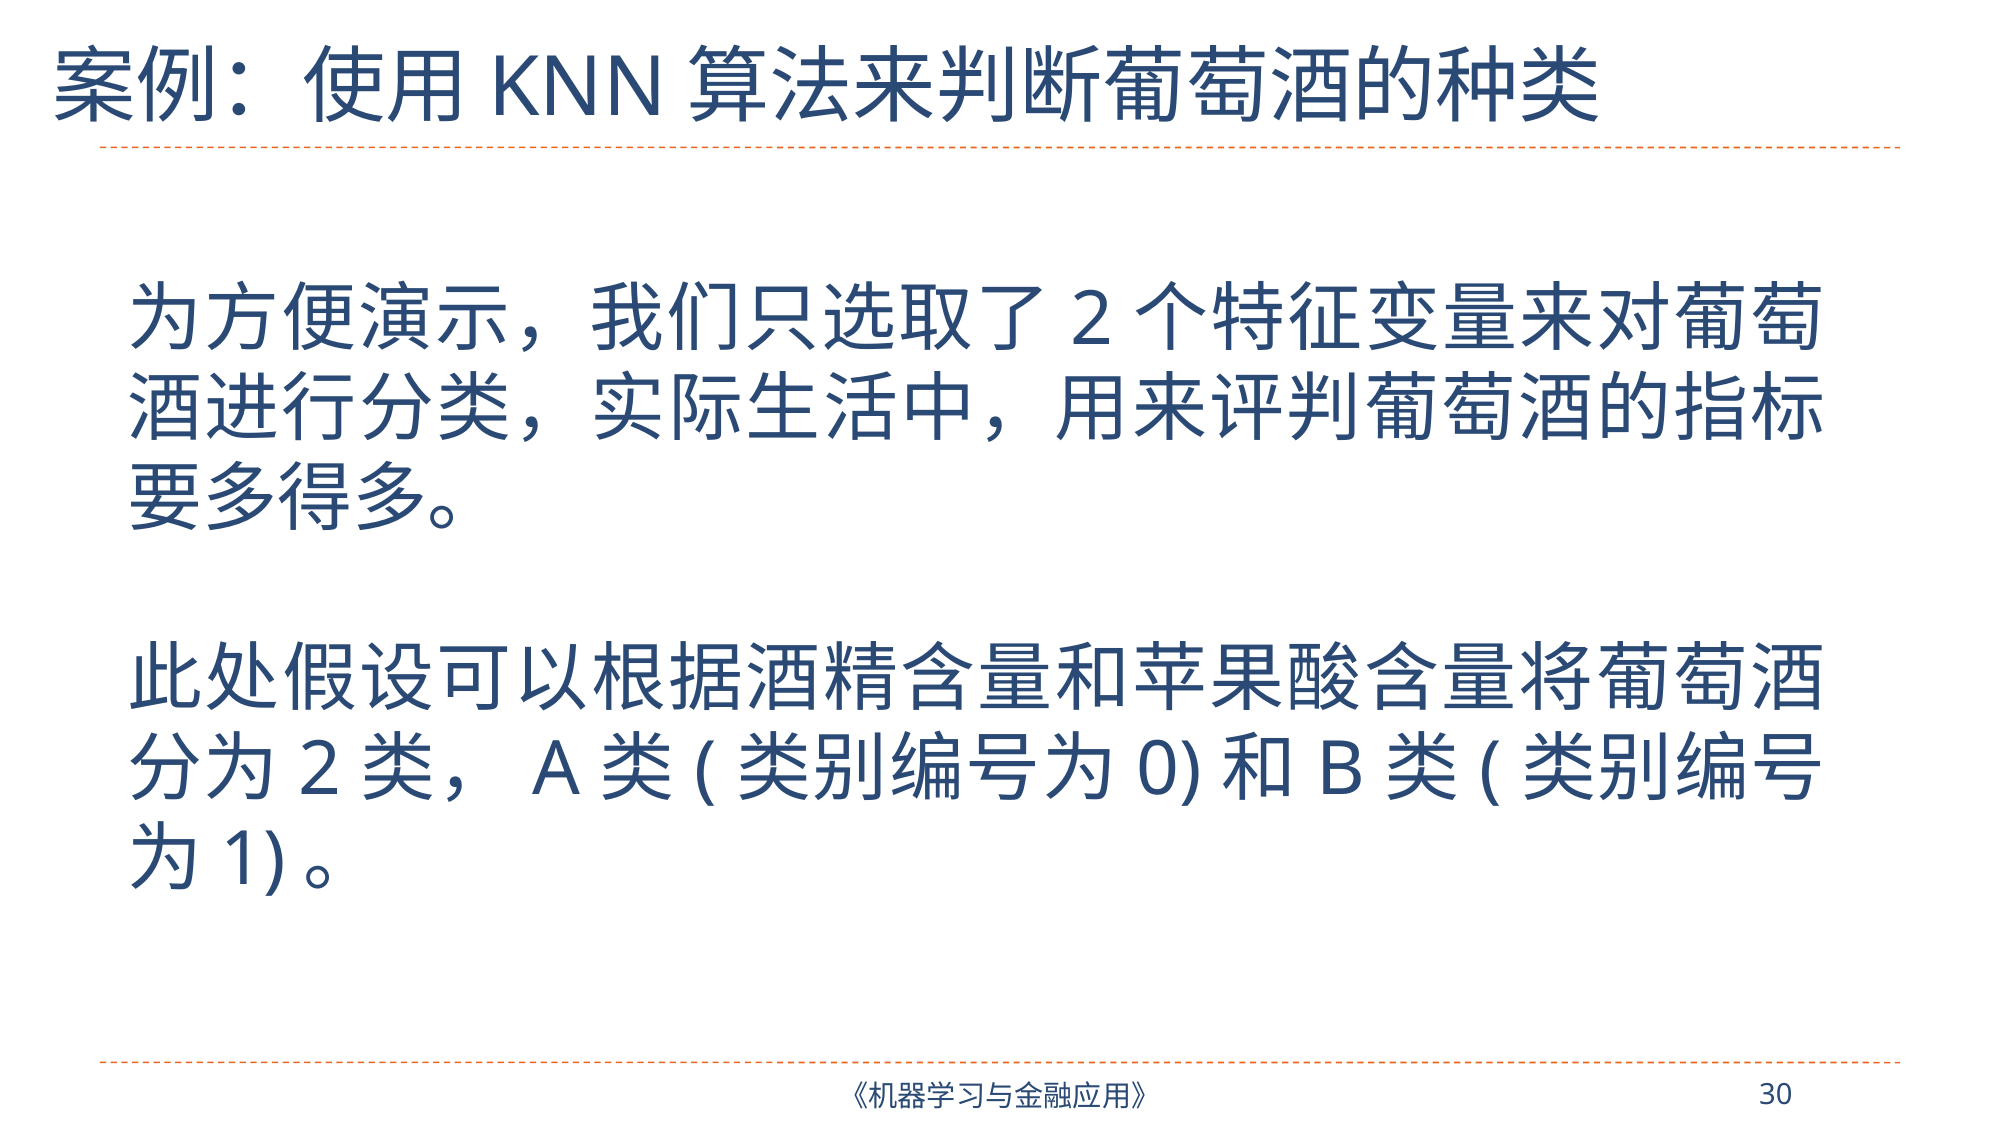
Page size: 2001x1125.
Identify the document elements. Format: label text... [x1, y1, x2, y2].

text_box 案例：使用KNN算法来判断葡萄酒的种类 [37, 24, 1700, 140]
text_box 为方便演示，我们只选取了2个特征变量来对葡萄酒进行分类，实际生活中，用来评判葡萄酒的指标要多得多。 此处假设可以根据酒精含量和苹果酸含量将葡萄酒分为2类，A类(类别编号为0)和B类(类别编号为1)。 [112, 262, 1841, 908]
